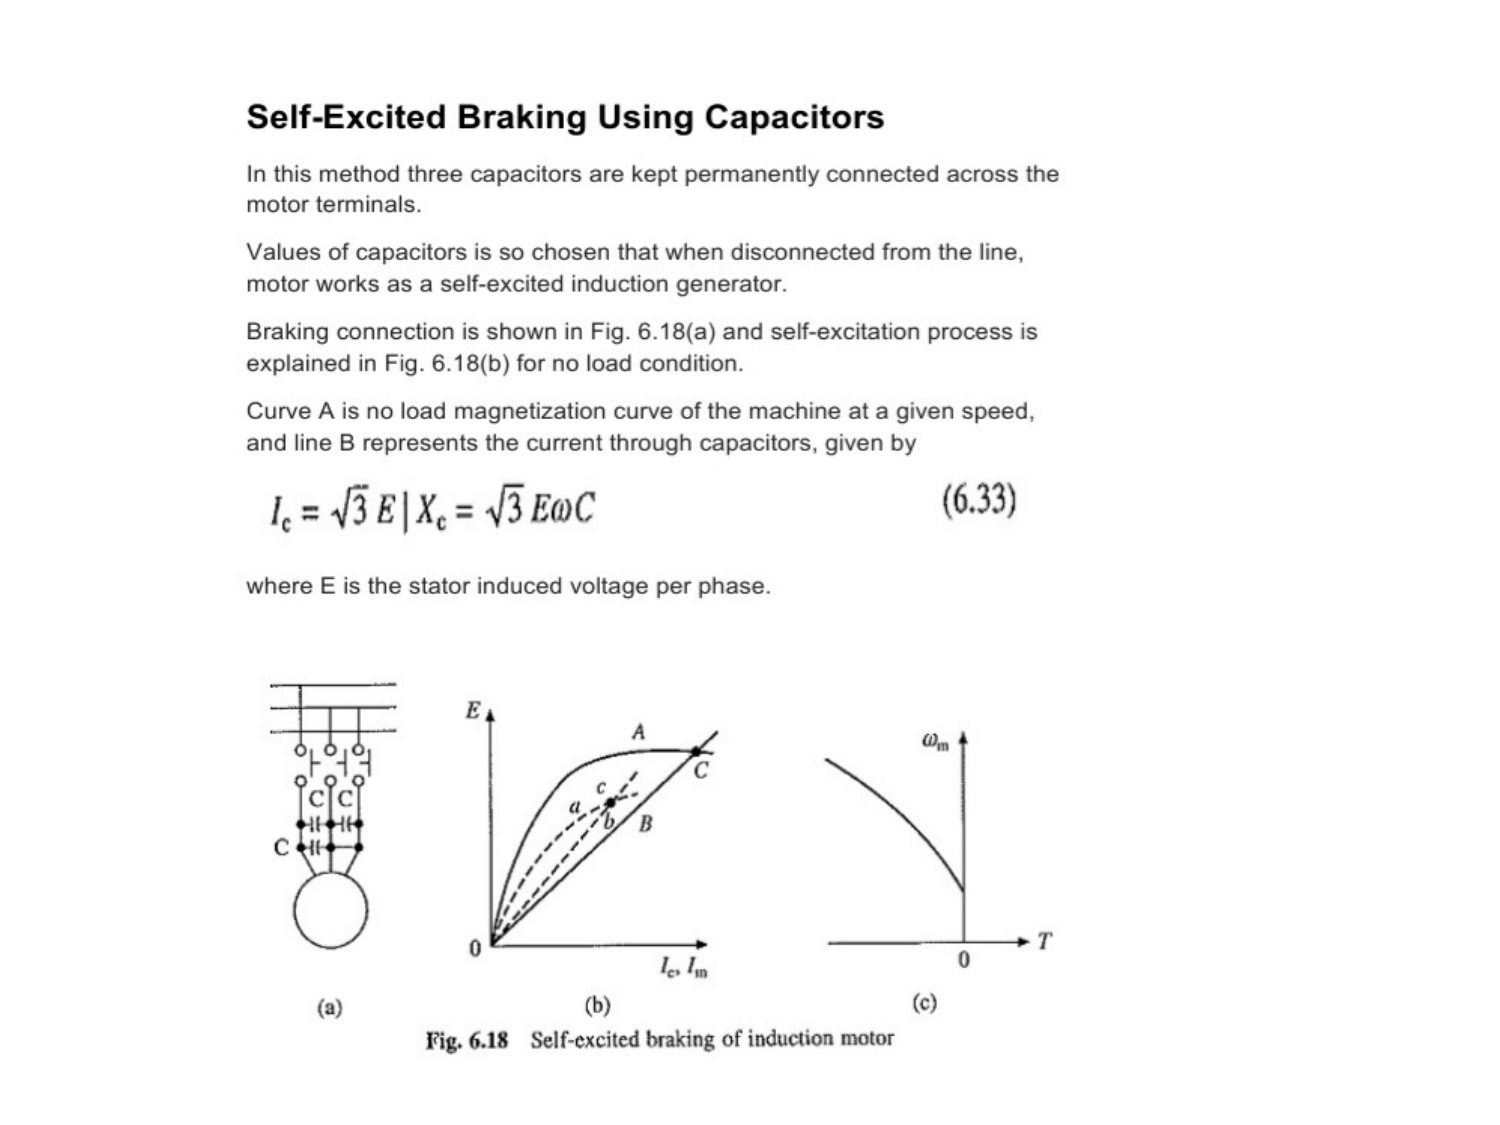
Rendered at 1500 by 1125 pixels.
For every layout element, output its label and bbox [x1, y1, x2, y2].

list [199, 62, 1188, 1079]
